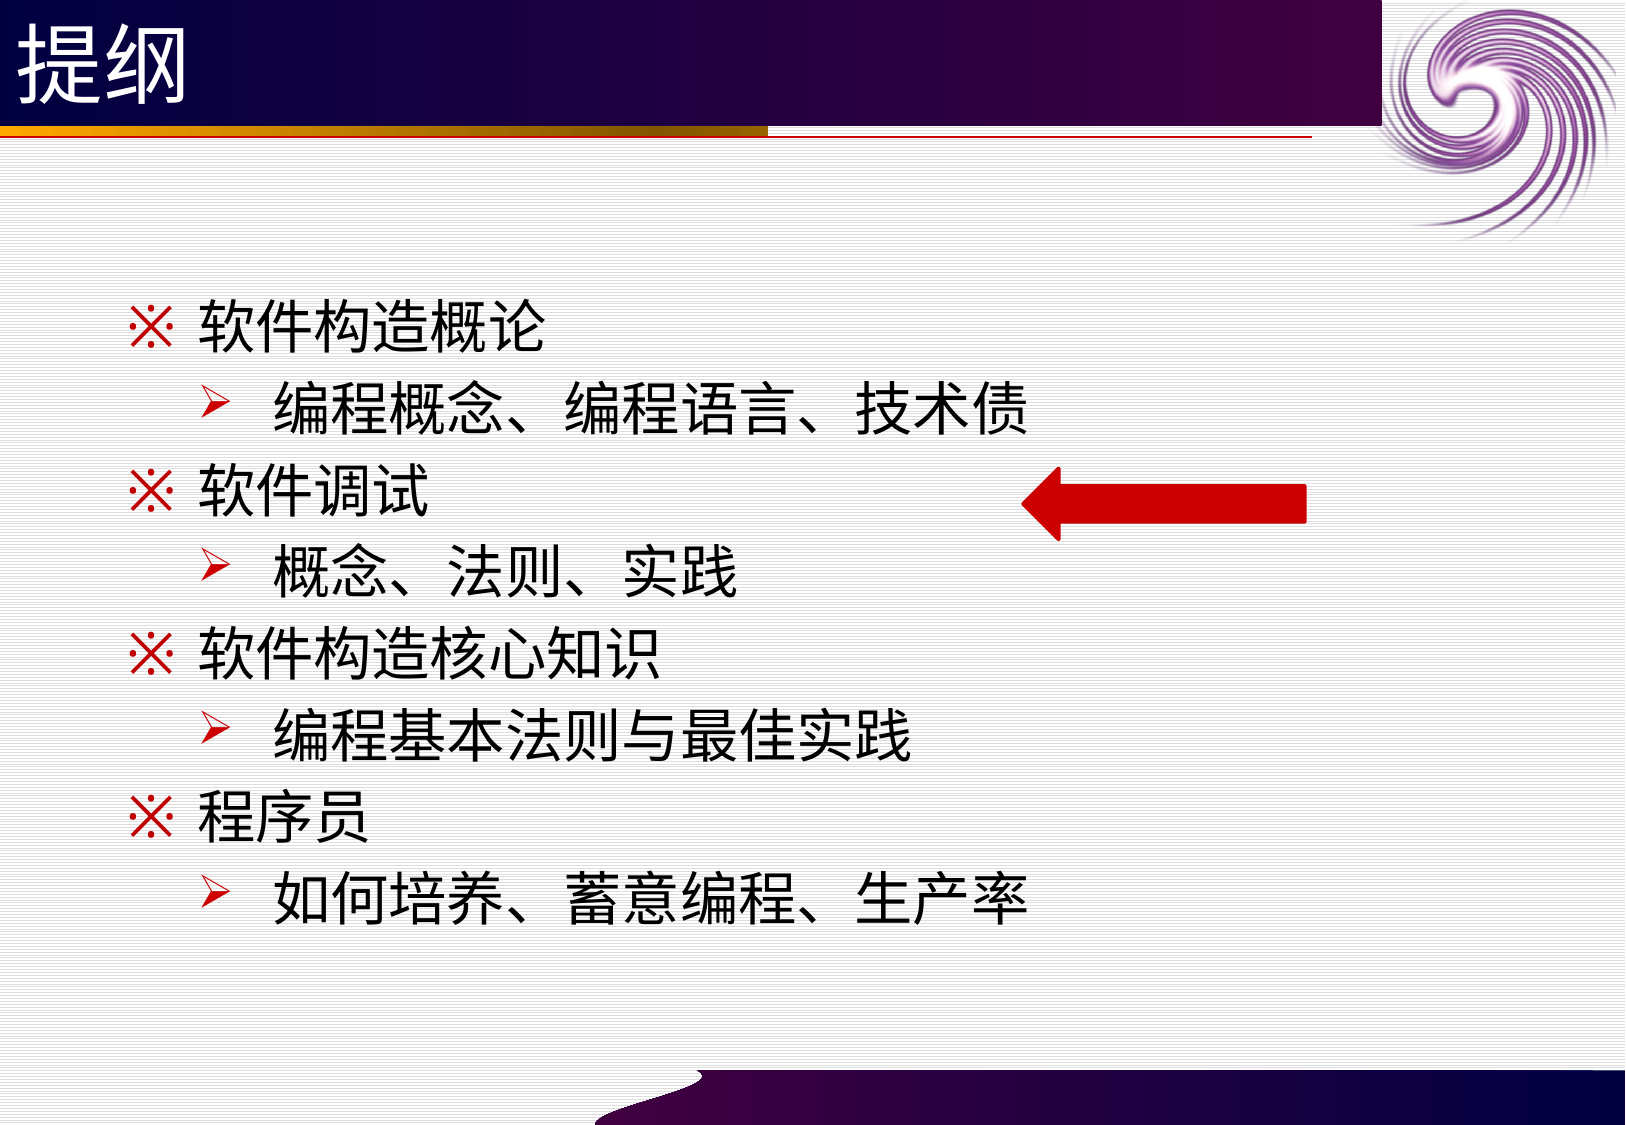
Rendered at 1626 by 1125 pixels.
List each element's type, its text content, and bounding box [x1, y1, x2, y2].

text_box [1021, 466, 1307, 541]
title 提纲 [0, 0, 1382, 126]
picture [1362, 0, 1616, 244]
list 软件构造概论 编程概念、编程语言、技术债 软件调试 概念、法则、实践 软件构造核心知识 编程基本法则与最佳实践 程序员 如何培养、蓄意编程、生产率 [100, 163, 1523, 1059]
